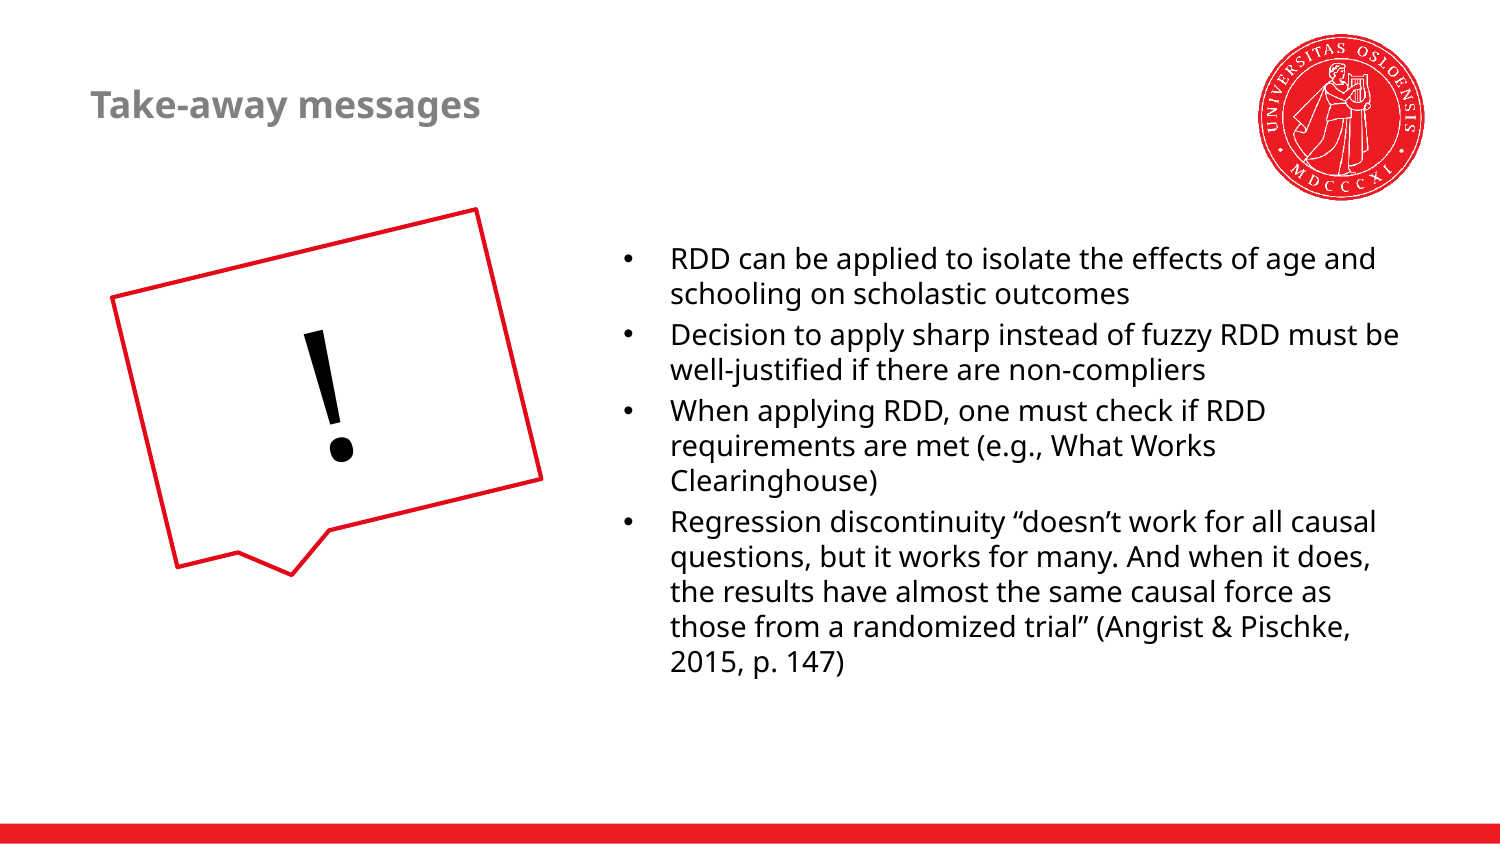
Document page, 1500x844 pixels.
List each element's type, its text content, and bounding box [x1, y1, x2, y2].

text_box ! [112, 209, 542, 576]
picture [1257, 33, 1425, 201]
list RDD can be applied to isolate the effects of age and schooling on scholastic outcomes Decision to apply sharp instead of fuzzy RDD must be well-justified if there are non-compliers When applying RDD, one must check if RDD requirements are met (e.g., What Works Clearinghouse) Regression discontinuity “doesn’t work for all causal questions, but it works for many. And when it does, the results have almost the same causal force as those from a randomized trial” (Angrist & Pischke, 2015, p. 147) [608, 232, 1425, 754]
title Take-away messages [75, 33, 1223, 175]
